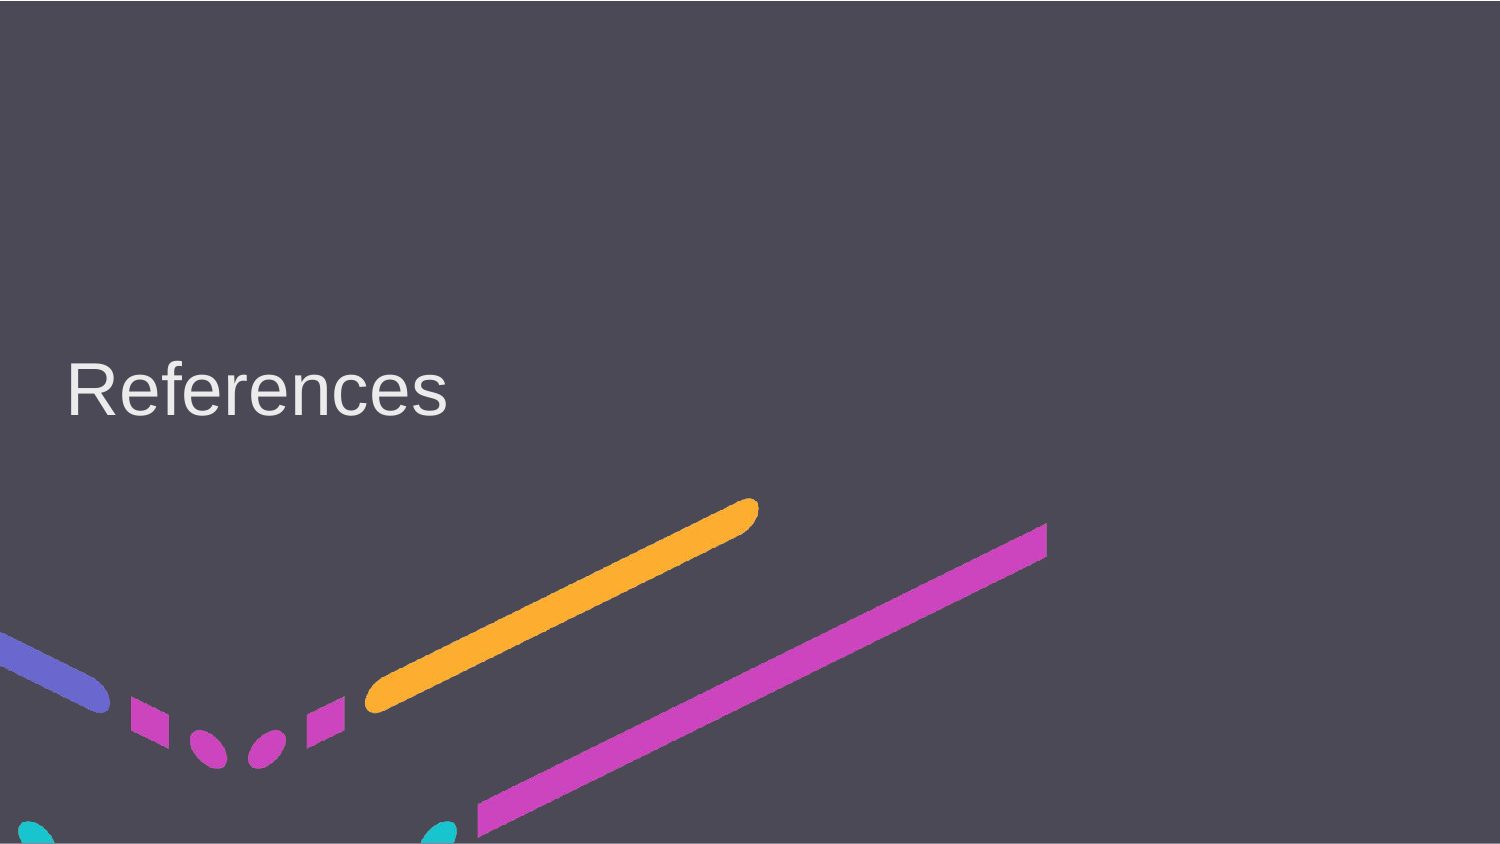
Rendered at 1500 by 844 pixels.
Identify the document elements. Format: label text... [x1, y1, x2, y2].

picture [0, 496, 1101, 843]
title References [63, 338, 551, 482]
